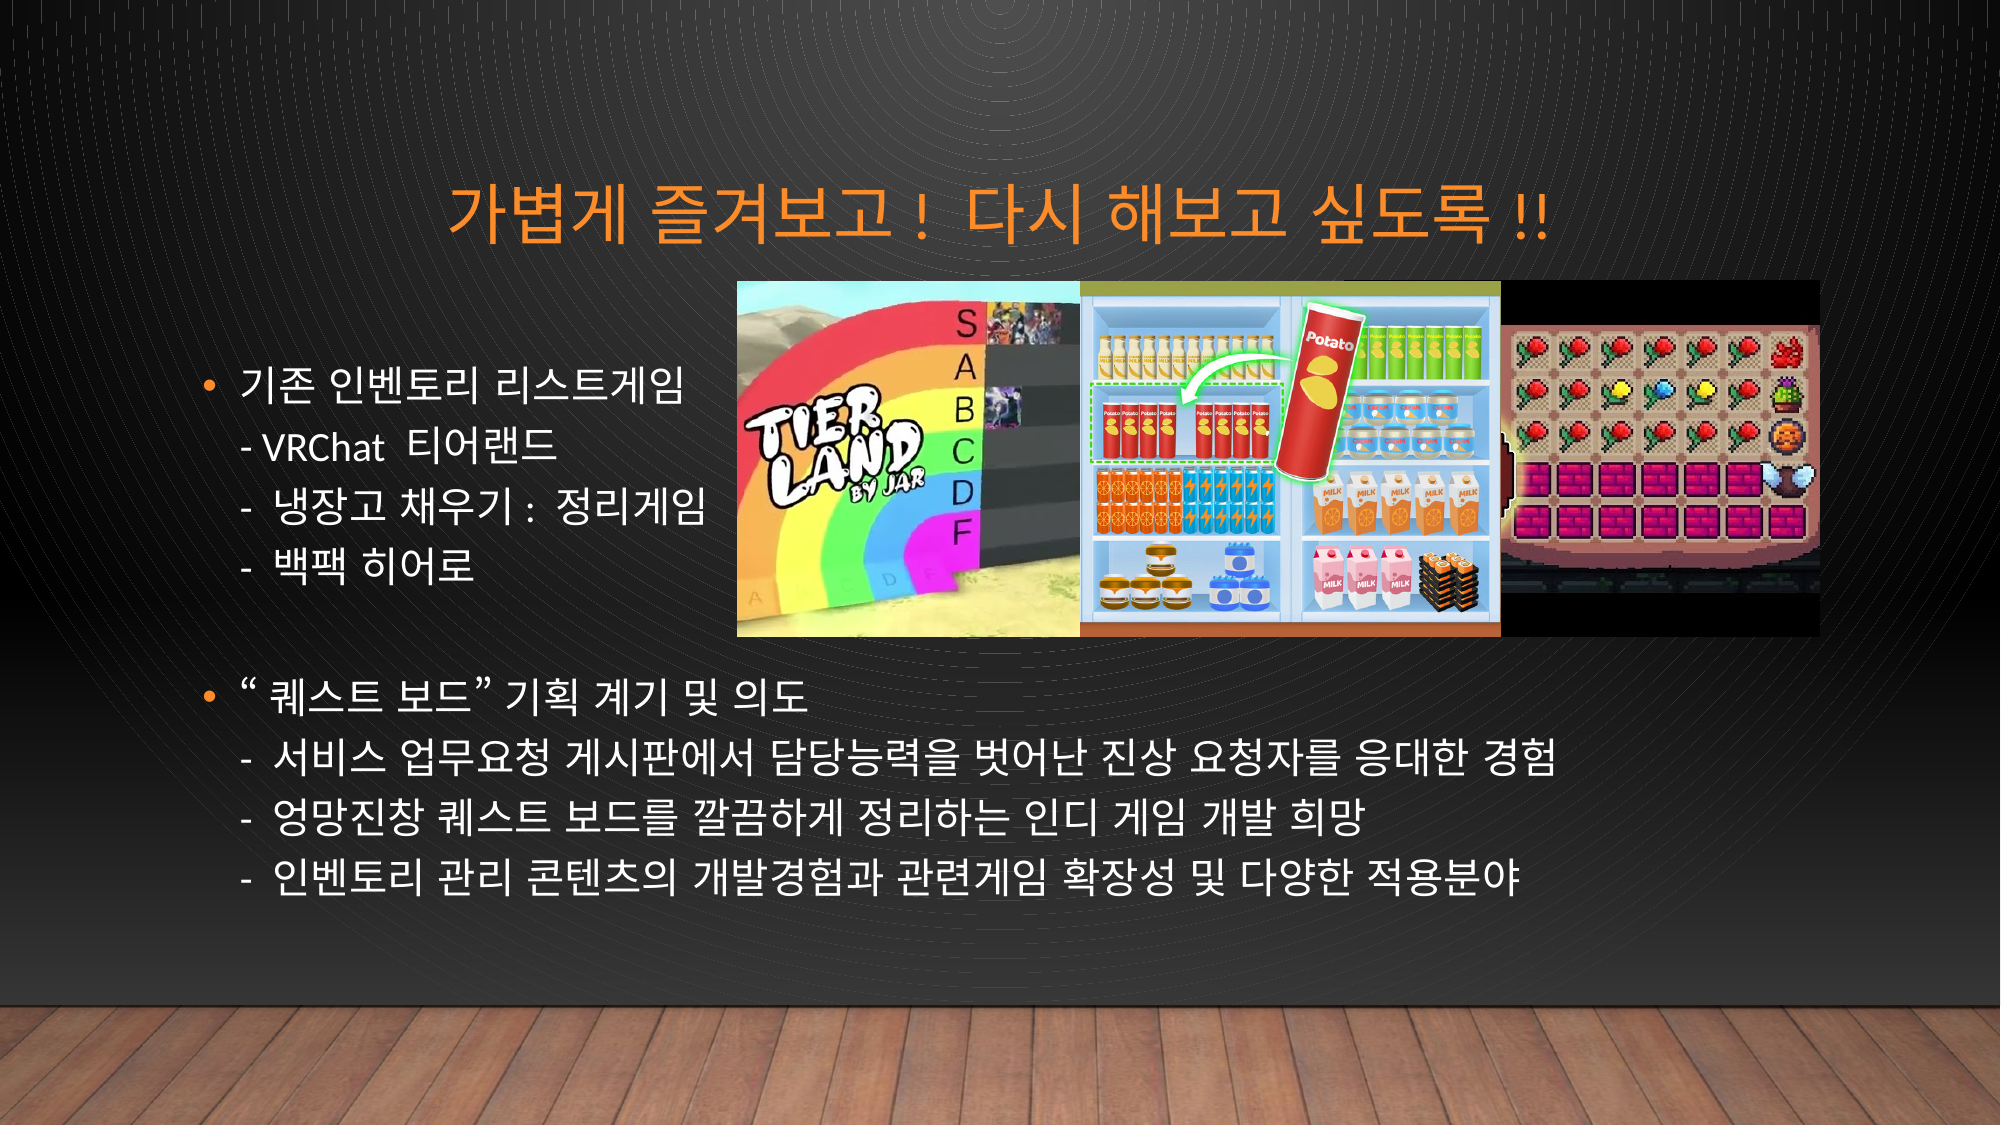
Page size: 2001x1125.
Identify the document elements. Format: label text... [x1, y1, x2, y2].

title 가볍게 즐겨보고! 다시 해보고 싶도록!! [238, 131, 1763, 305]
picture [0, 1005, 2000, 1125]
picture [736, 280, 1820, 638]
list 기존 인벤토리 리스트게임 - VRChat 티어랜드 - 냉장고 채우기: 정리게임 - 백팩 히어로 “퀘스트 보드” 기획 계기 및 의도 - 서비스 업무요청 게시판에서 담당능력을 벗어난 진상 요청자를 응대한 경험 - 엉망진창 퀘스트 보드를 깔끔하게 정리하는 인디 게임 개발 희망 - 인벤토리 관리 콘텐츠의 개발경험과 관련게임 확장성 및 다양한 적용분야 [187, 342, 1813, 975]
